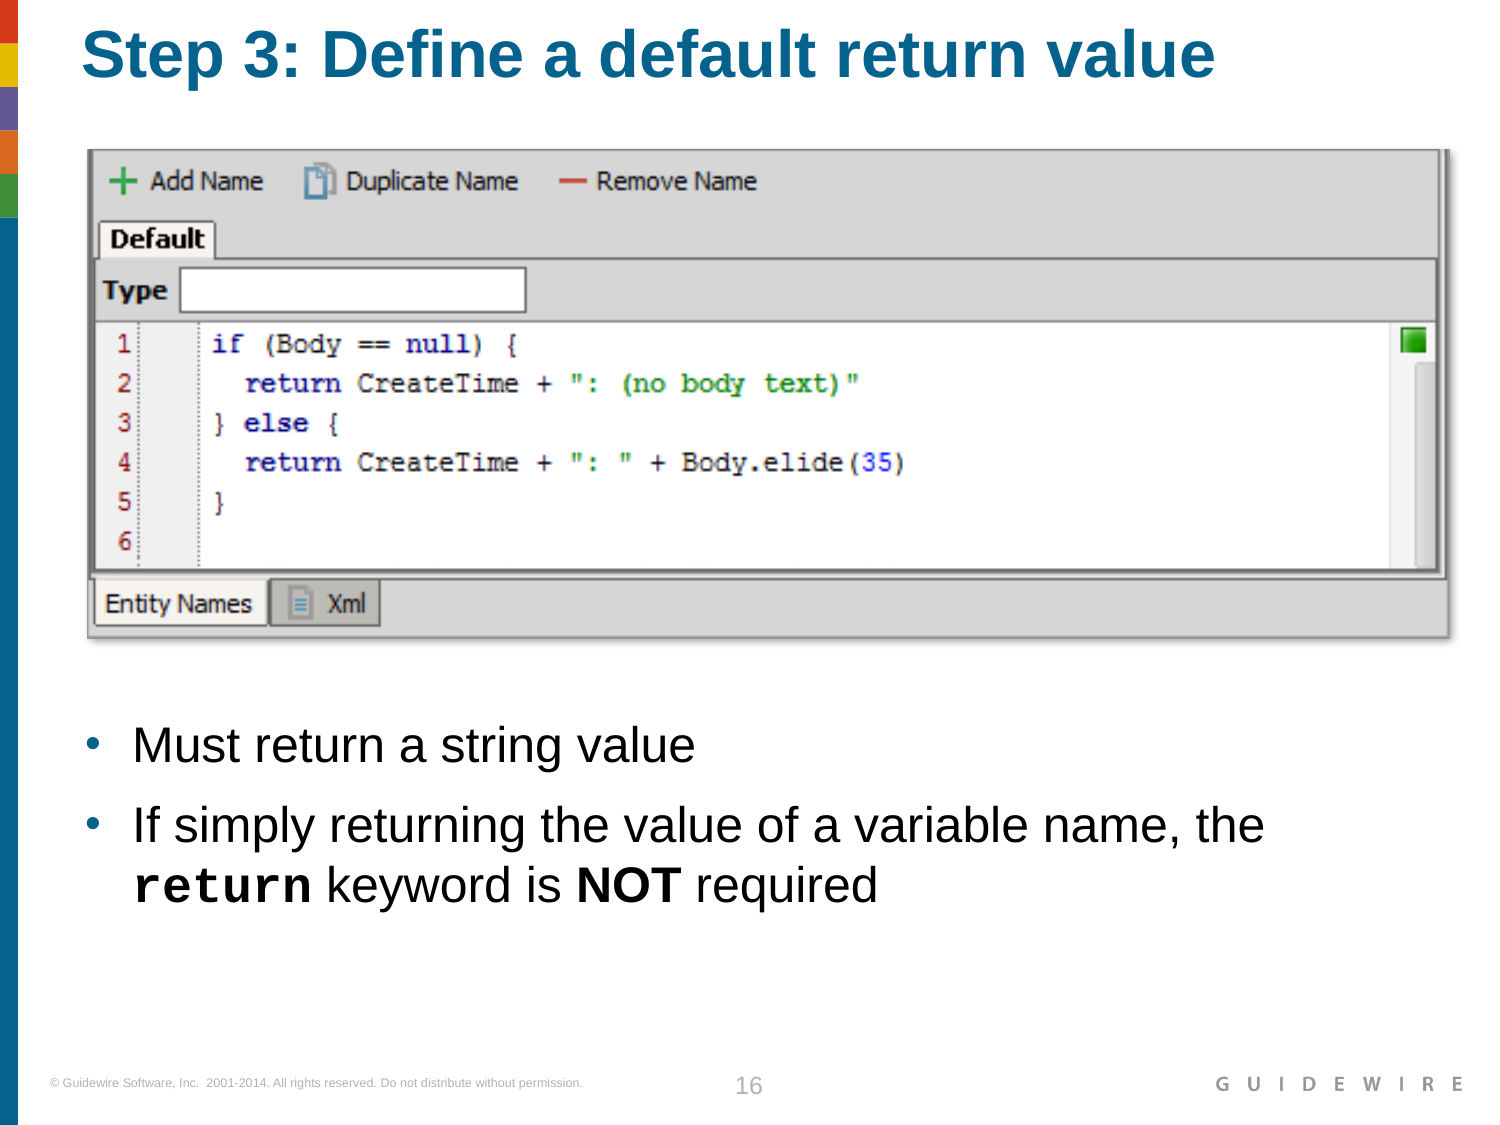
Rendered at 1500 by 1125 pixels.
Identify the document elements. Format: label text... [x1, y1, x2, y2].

picture [1215, 1073, 1480, 1096]
list Must return a string value If simply returning the value of a variable name, the return keyword is NOT required [85, 712, 1450, 1050]
title Step 3: Define a default return value [81, 19, 1446, 142]
picture [86, 149, 1451, 640]
